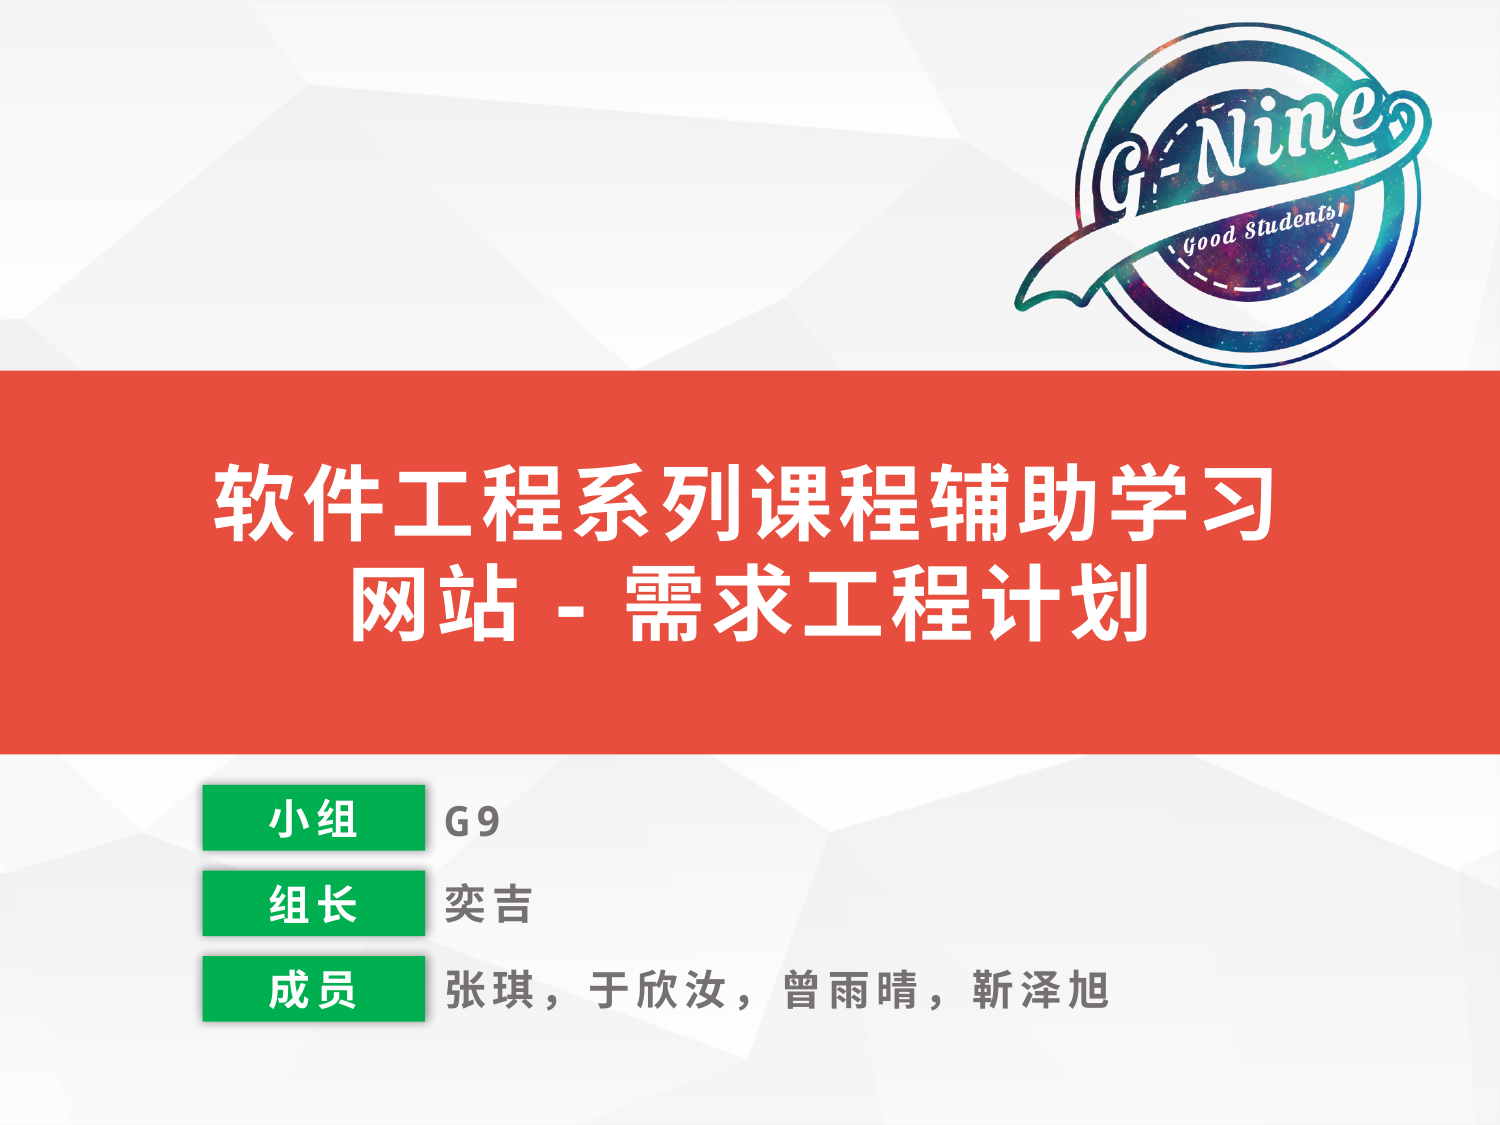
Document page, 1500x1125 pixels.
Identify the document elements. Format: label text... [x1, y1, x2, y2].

picture [0, 755, 1500, 1125]
text_box 奕吉 [429, 870, 965, 936]
text_box G9 [429, 787, 695, 853]
text_box [0, 369, 1500, 755]
text_box 张琪，于欣汝，曾雨晴，靳泽旭 [429, 956, 1164, 1021]
text_box 成员 [202, 955, 426, 1023]
text_box 组长 [202, 869, 426, 937]
text_box 小组 [202, 784, 426, 852]
picture [0, 0, 1500, 452]
text_box 软件工程系列课程辅助学习网站-需求工程计划 [174, 443, 1326, 659]
